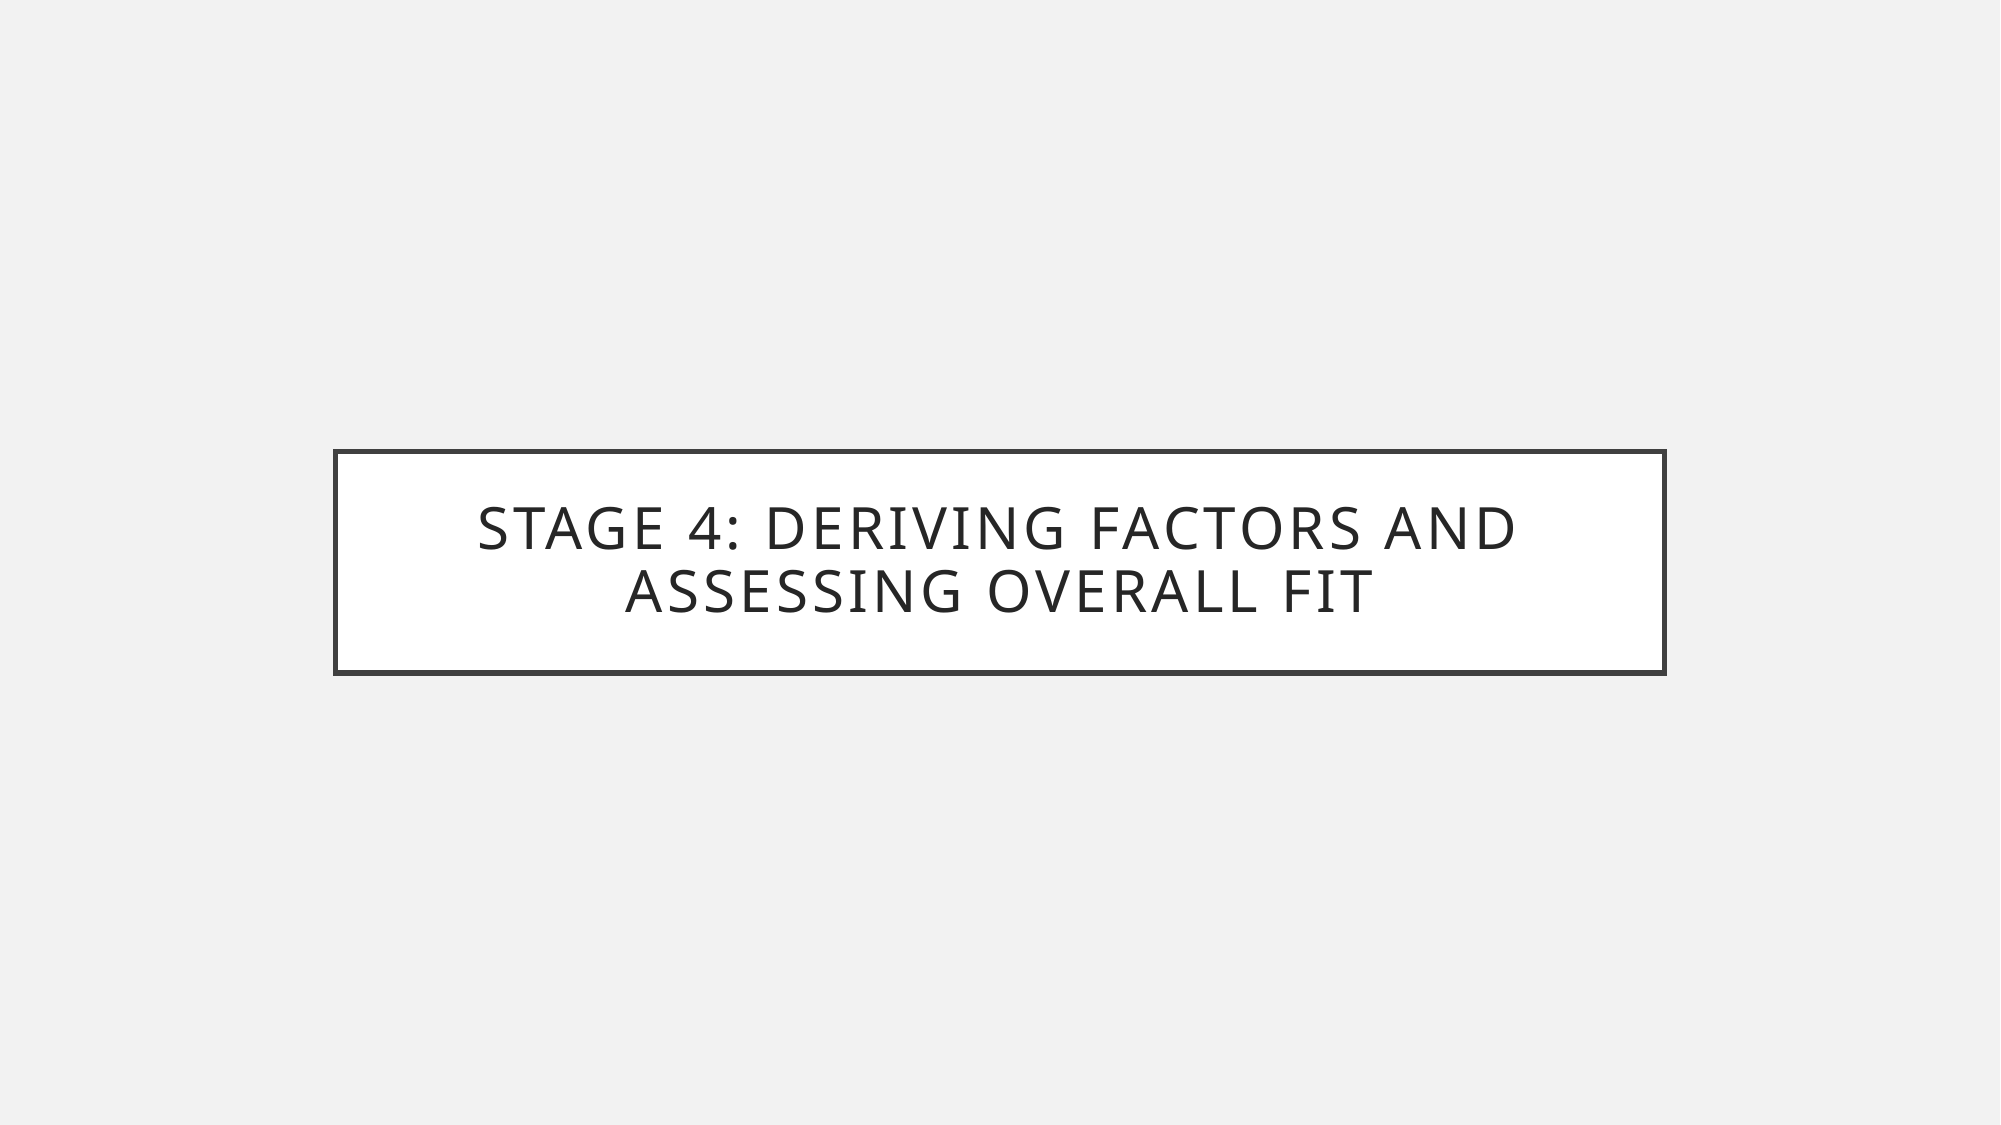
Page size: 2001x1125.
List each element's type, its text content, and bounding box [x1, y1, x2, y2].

title Stage 4: Deriving factors and assessing overall fit [333, 449, 1667, 676]
